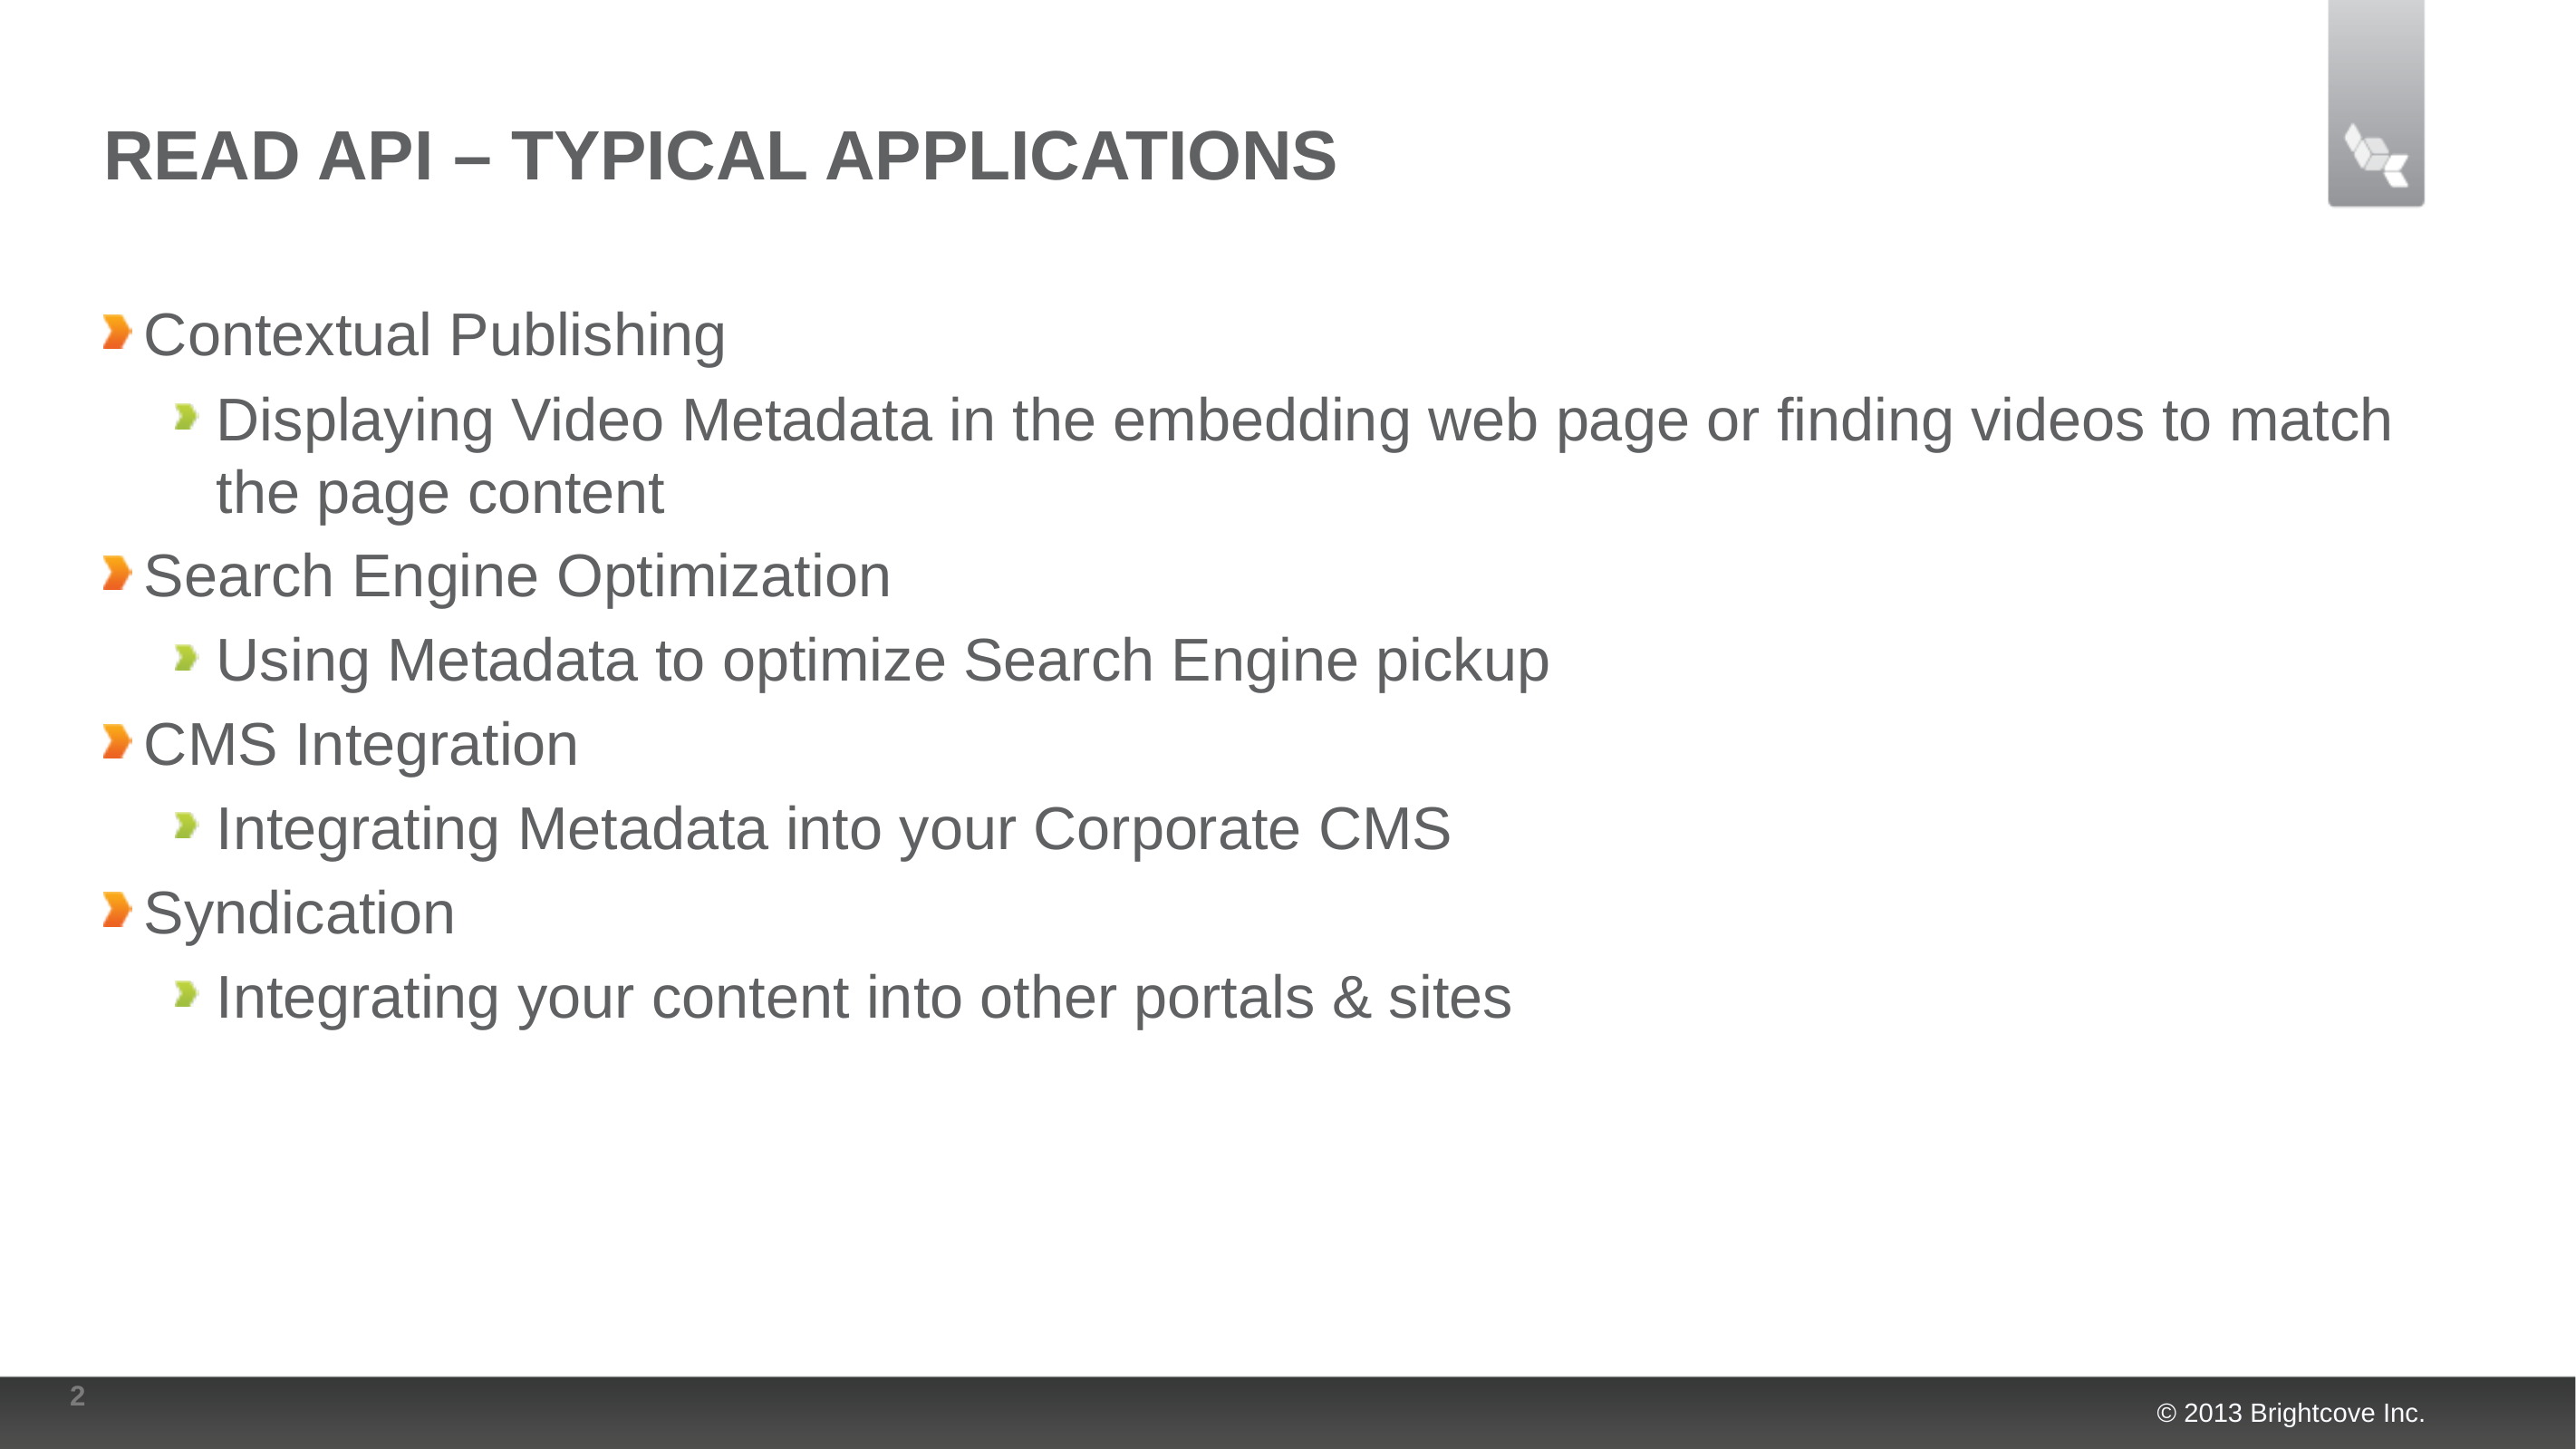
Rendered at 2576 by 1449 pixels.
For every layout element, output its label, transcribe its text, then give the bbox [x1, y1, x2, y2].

list Contextual Publishing Displaying Video Metadata in the embedding web page or finding videos to match the page content Search Engine Optimization Using Metadata to optimize Search Engine pickup CMS Integration Integrating Metadata into your Corporate CMS Syndication Integrating your content into other portals & sites [80, 284, 2441, 1207]
text_box 2 [46, 1366, 176, 1447]
title Read API – Typical Applications [80, 43, 2270, 261]
picture [0, 0, 2576, 1449]
